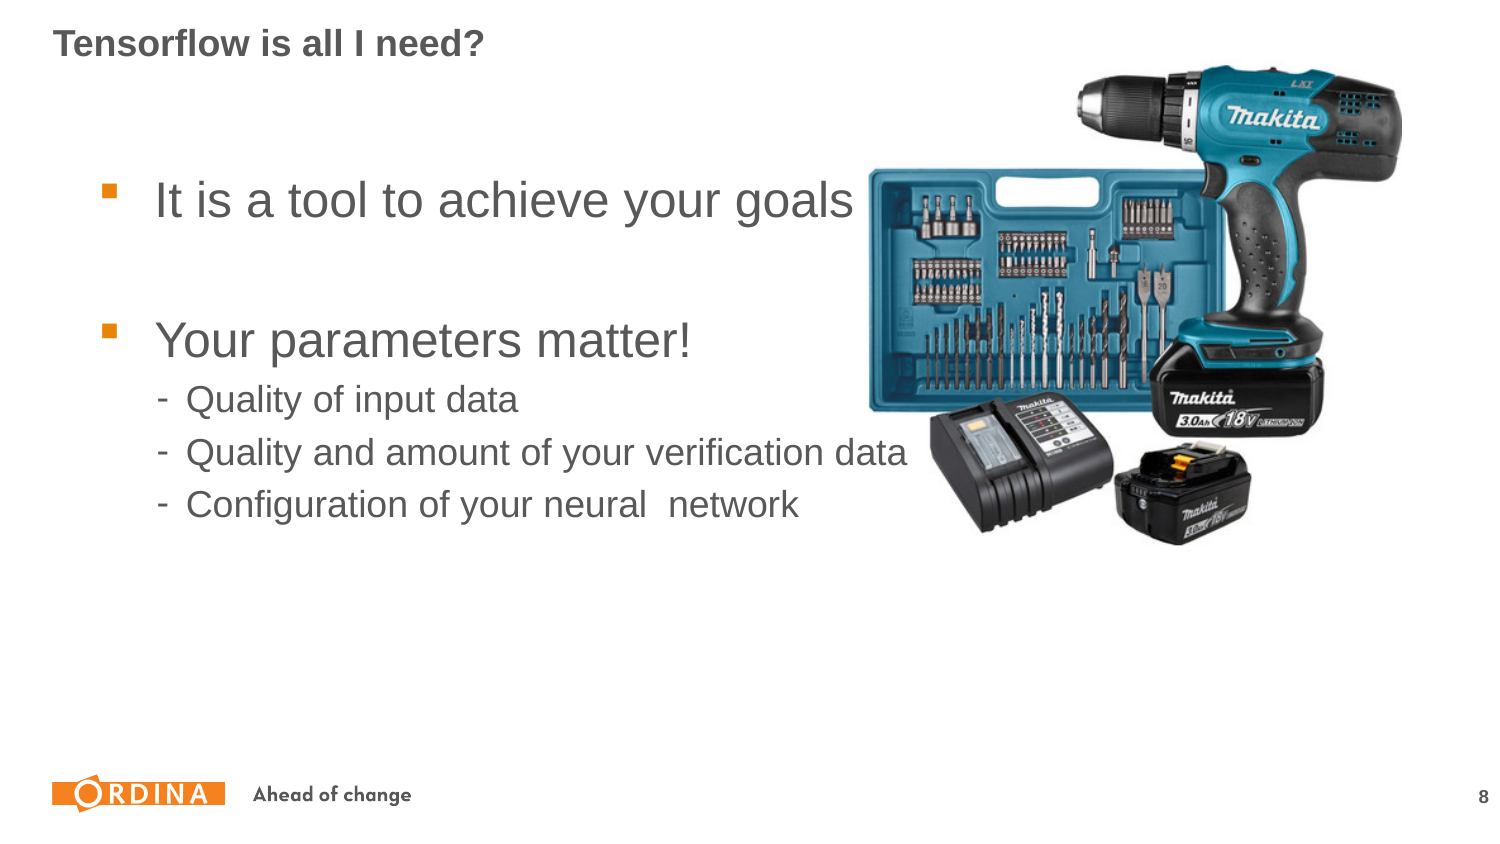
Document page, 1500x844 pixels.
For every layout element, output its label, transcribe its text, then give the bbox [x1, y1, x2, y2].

list It is a tool to achieve your goals Your parameters matter! Quality of input data Quality and amount of your verification data Configuration of your neural network [98, 167, 1402, 725]
picture [868, 58, 1403, 553]
picture [52, 774, 412, 813]
title Tensorflow is all I need? [52, 18, 520, 60]
